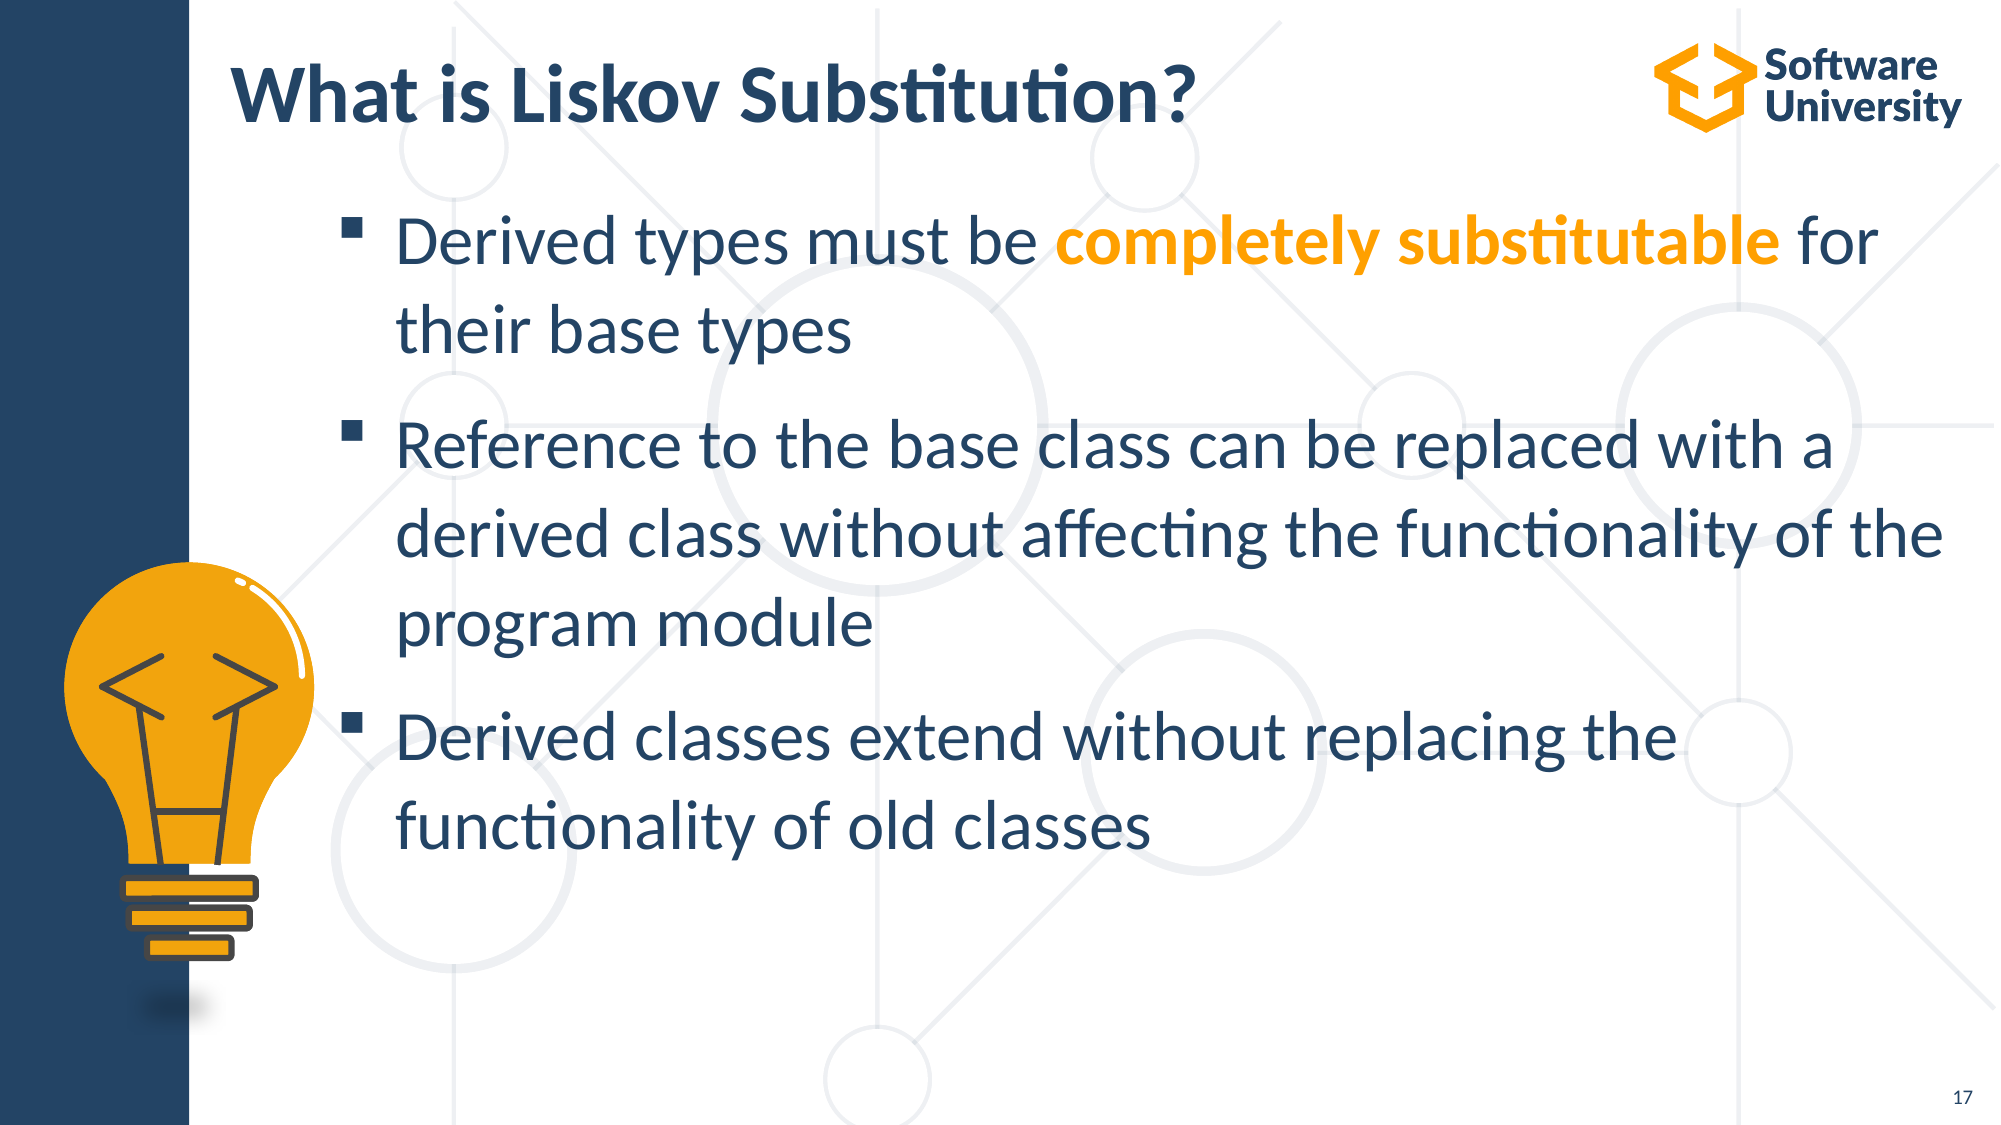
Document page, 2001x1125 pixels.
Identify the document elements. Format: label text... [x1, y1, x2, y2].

picture [1641, 31, 1973, 145]
text_box 17 [1927, 1067, 1989, 1117]
title What is Liskov Substitution? [212, 16, 1628, 162]
list Derived types must be completely substitutable for their base types Reference to the base class can be replaced with a derived class without affecting the functionality of the program module Derived classes extend without replacing the functionality of old classes [318, 183, 2000, 1094]
